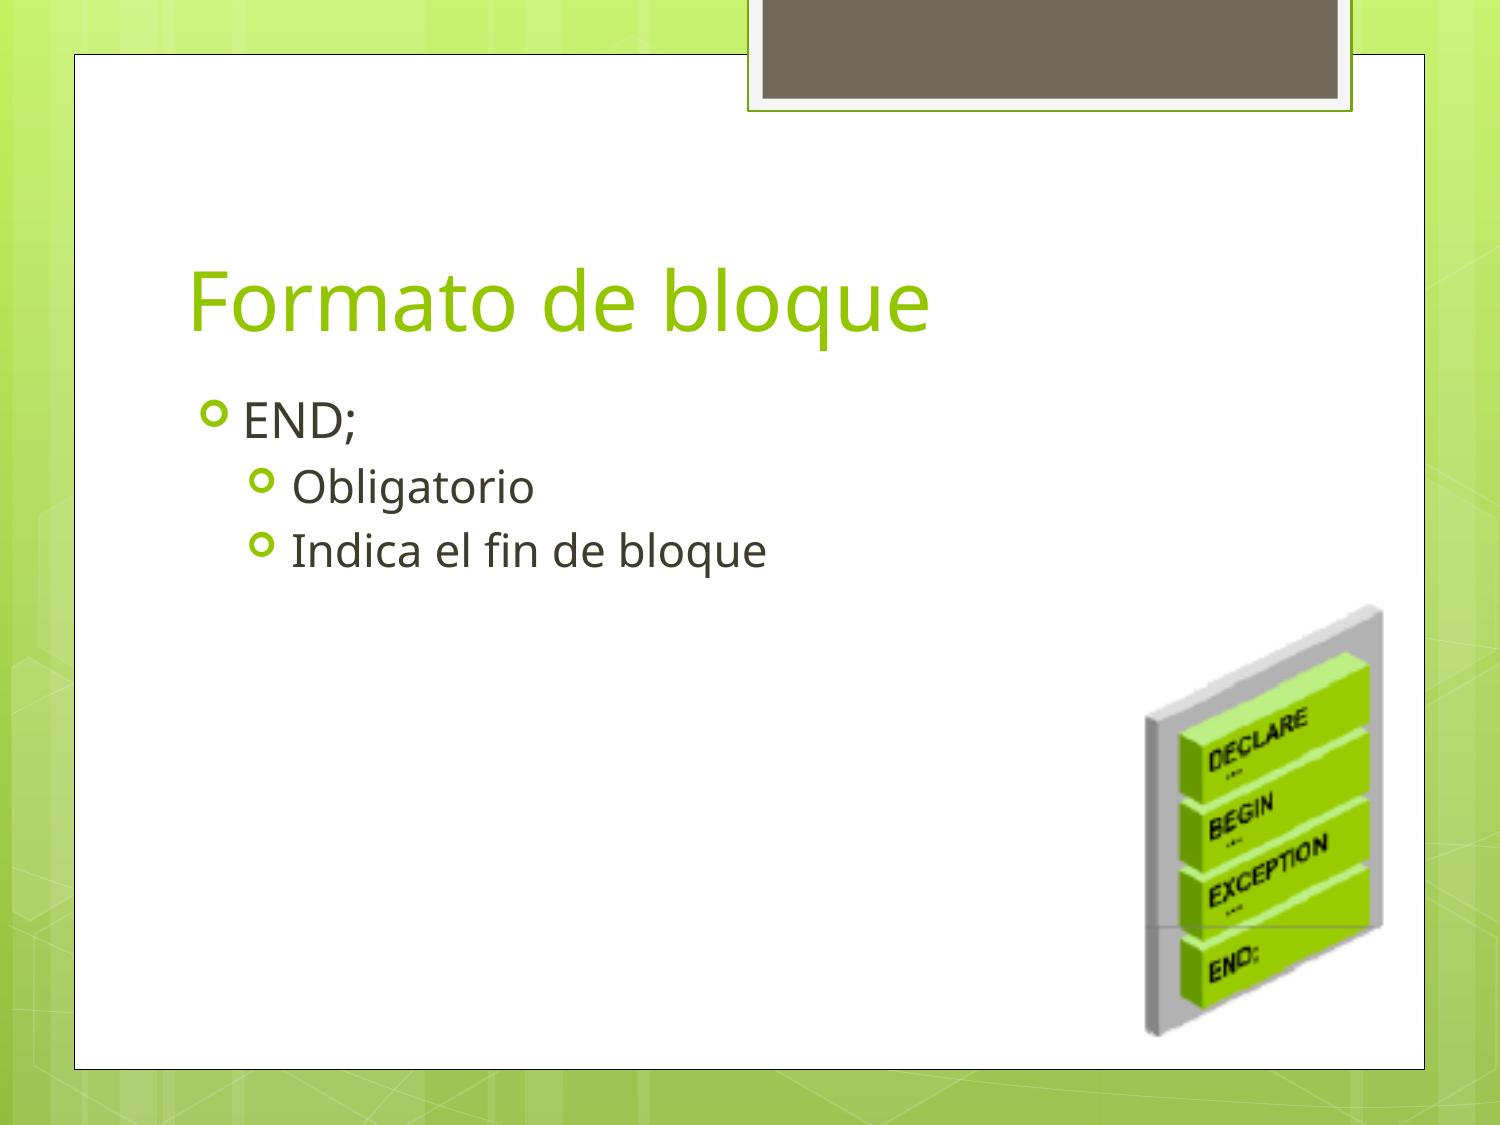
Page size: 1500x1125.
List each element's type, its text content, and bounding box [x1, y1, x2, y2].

list END; Obligatorio Indica el fin de bloque [171, 381, 1283, 957]
picture [1126, 597, 1411, 1059]
title Formato de bloque [171, 168, 1324, 357]
